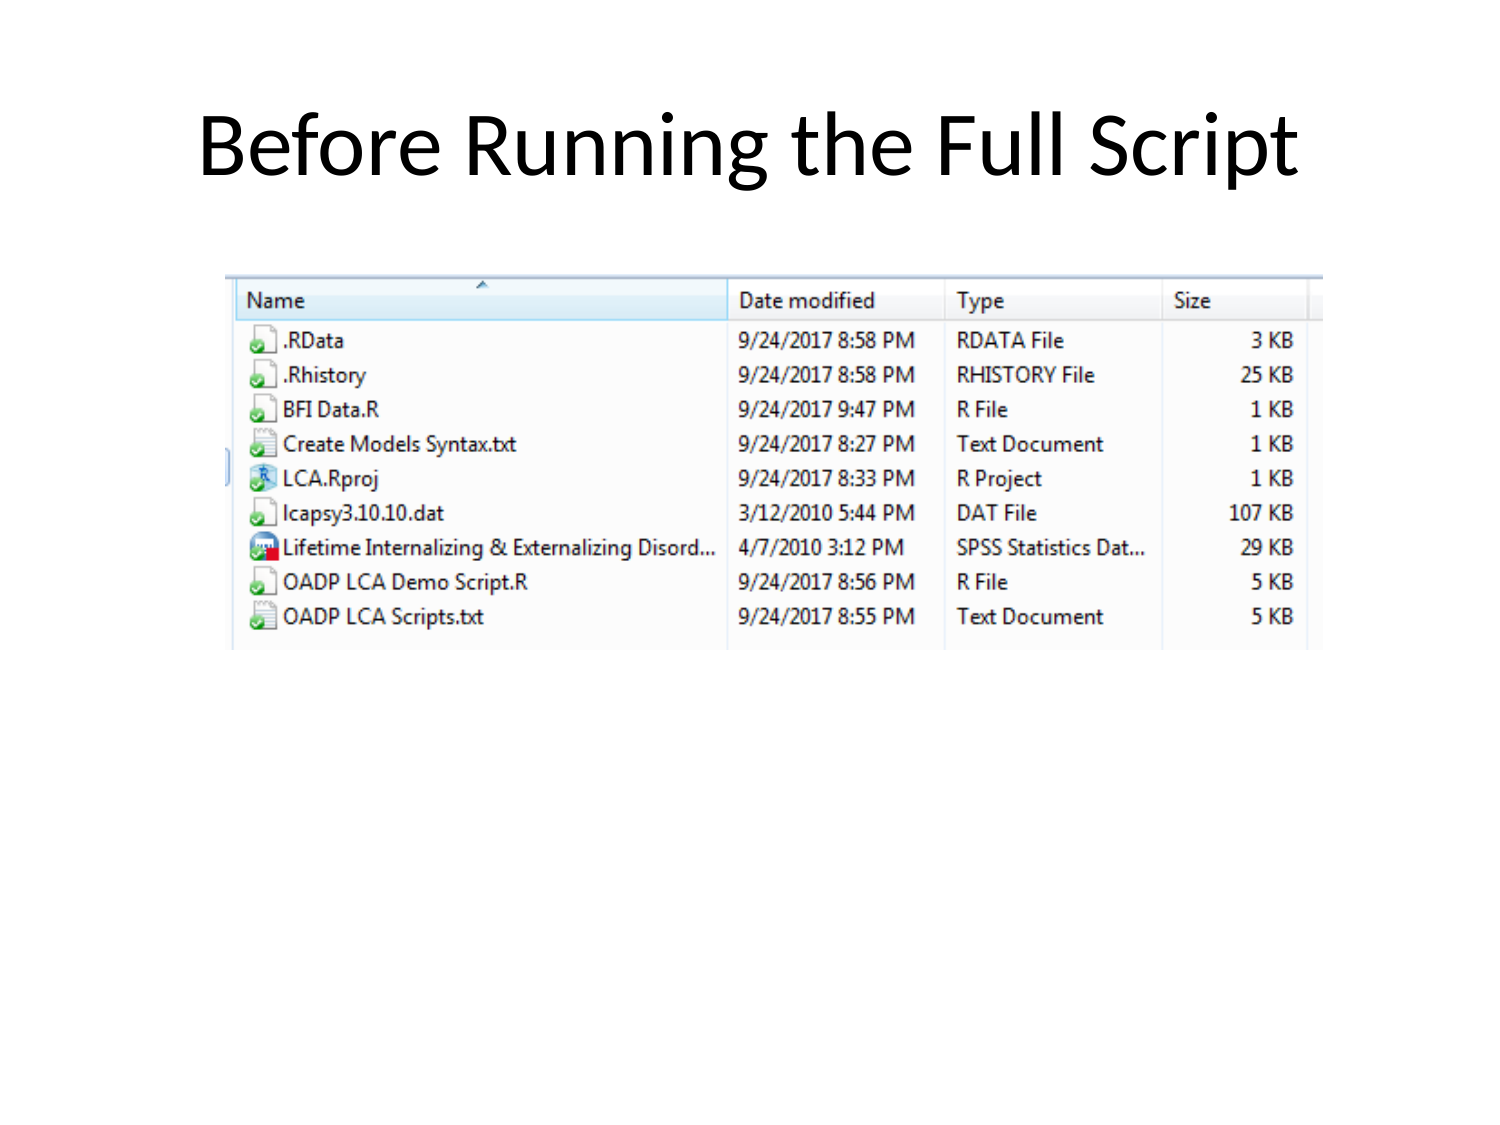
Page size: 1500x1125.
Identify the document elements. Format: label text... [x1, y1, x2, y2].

title Before Running the Full Script [75, 45, 1425, 233]
picture [224, 274, 1323, 651]
